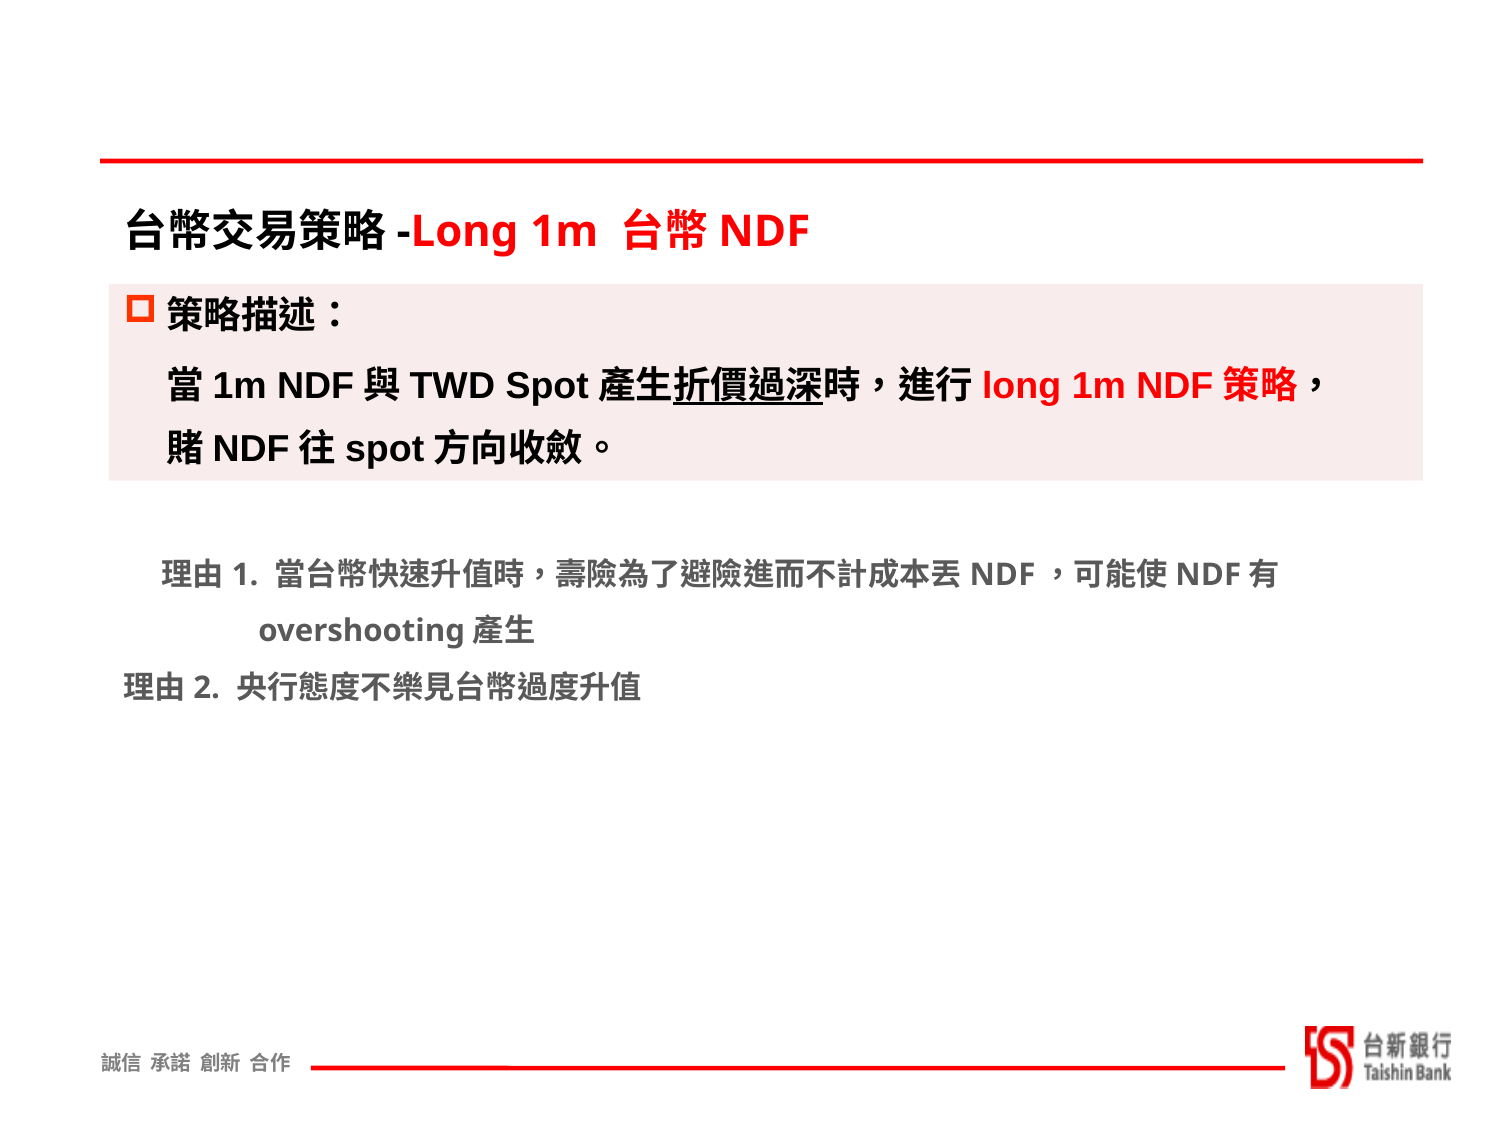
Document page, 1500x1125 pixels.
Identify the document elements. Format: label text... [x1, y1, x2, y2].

subtitle 策略描述： 當1m NDF與TWD Spot產生折價過深時，進行long 1m NDF策略， 賭NDF往spot方向收斂。 [108, 283, 1423, 481]
picture [1305, 1026, 1451, 1089]
title 台幣交易策略-Long 1m 台幣NDF [108, 193, 1392, 264]
text_box 理由1. 當台幣快速升值時，壽險為了避險進而不計成本丟NDF，可能使NDF有overshooting產生 理由2. 央行態度不樂見台幣過度升值 [108, 528, 1399, 712]
